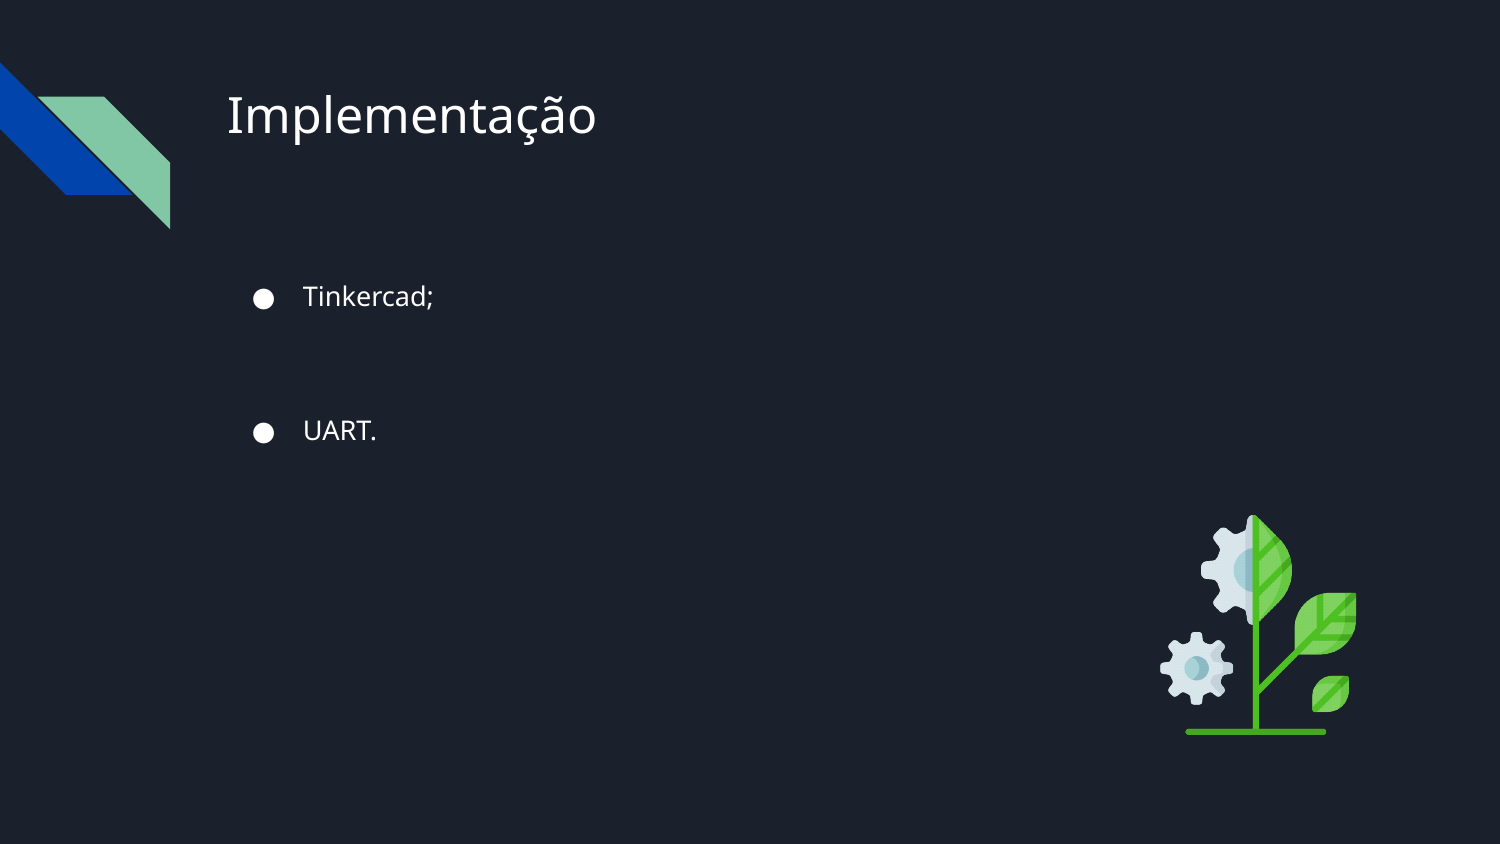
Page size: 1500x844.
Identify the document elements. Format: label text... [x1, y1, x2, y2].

picture [1148, 515, 1368, 735]
title Implementação [212, 64, 1368, 215]
list Tinkercad; UART. [212, 257, 1368, 735]
